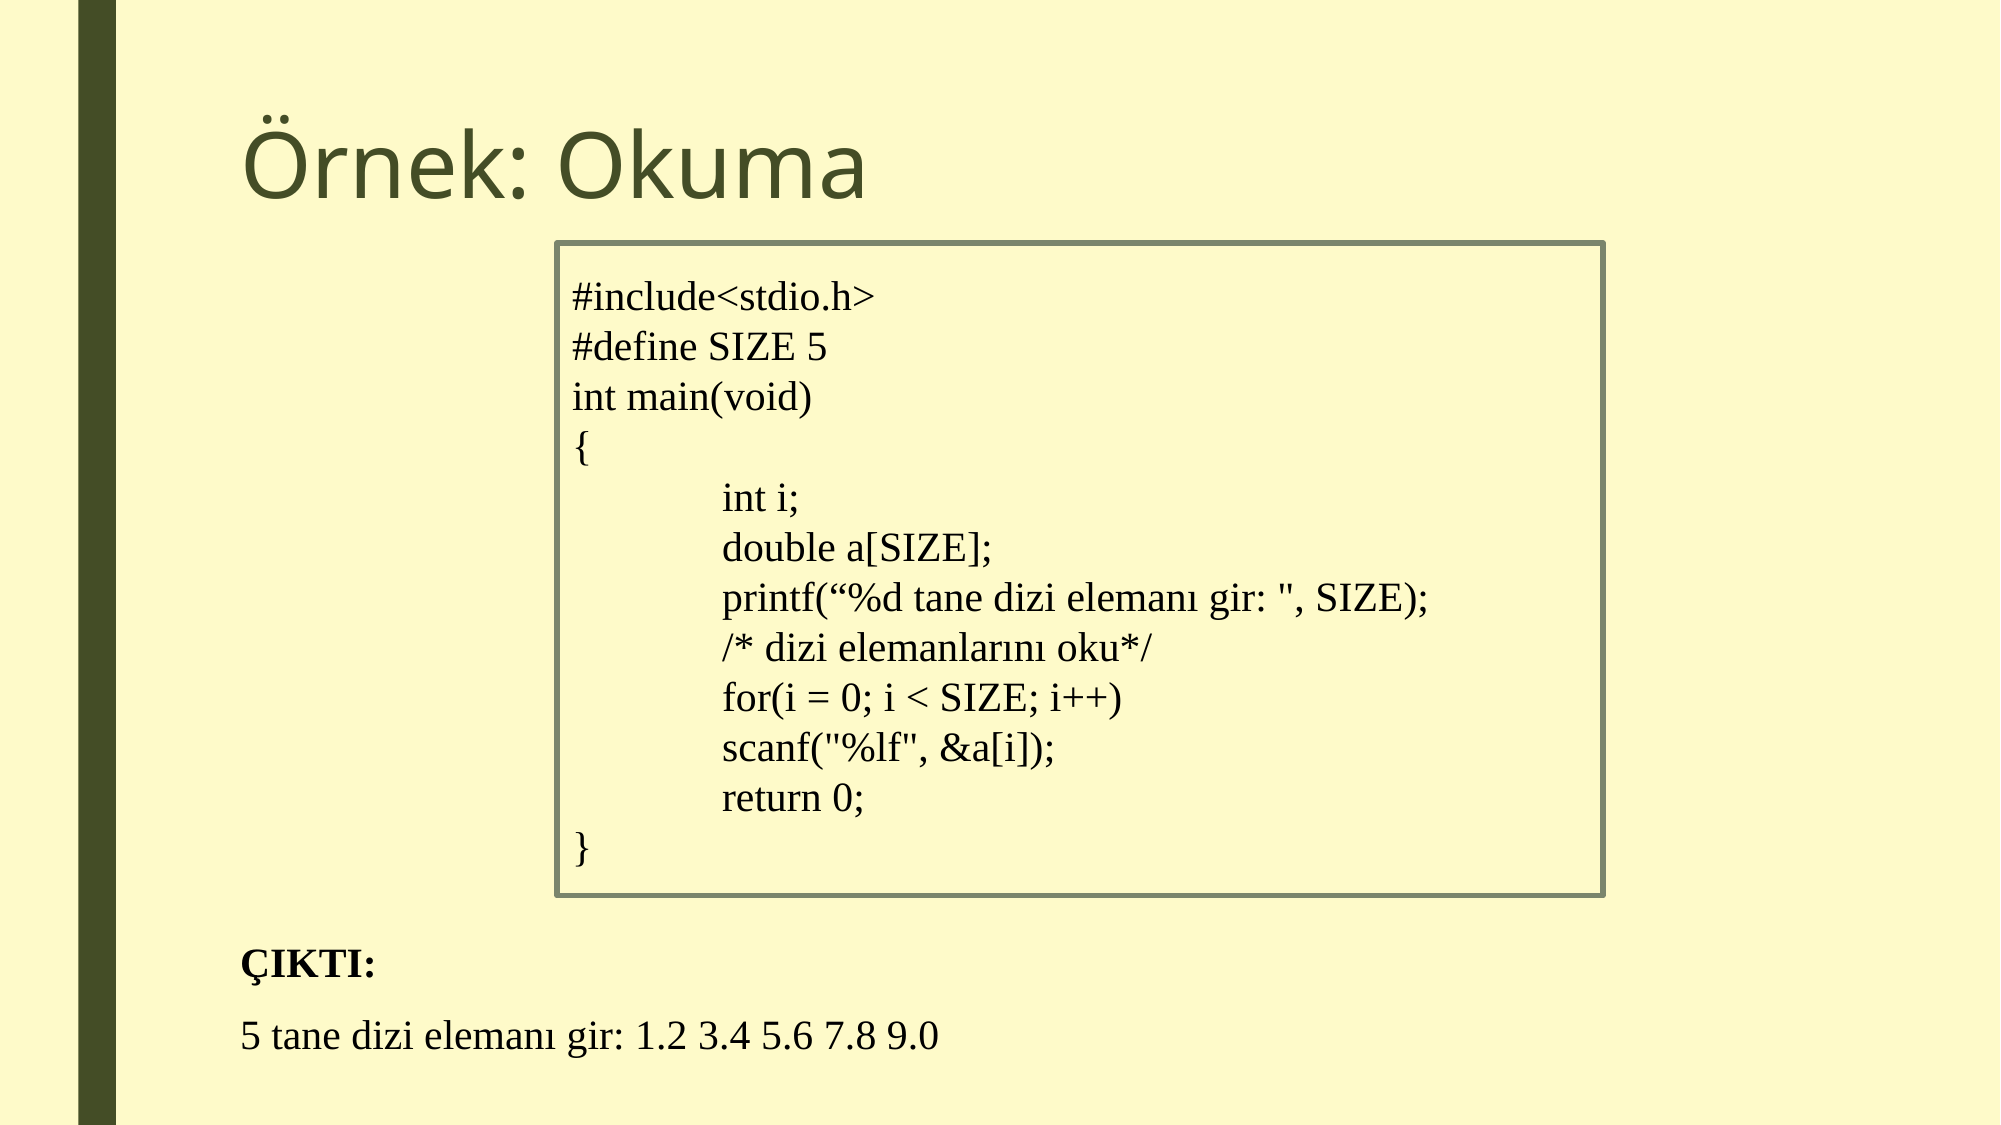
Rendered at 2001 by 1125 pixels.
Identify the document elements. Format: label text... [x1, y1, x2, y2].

list ÇIKTI: 5 tane dizi elemanı gir: 1.2 3.4 5.6 7.8 9.0 [225, 932, 1800, 1085]
text_box #include<stdio.h> #define SIZE 5 int main(void) { int i; double a[SIZE]; printf(“%d tane dizi elemanı gir: ", SIZE); /* dizi elemanlarını oku*/ for(i = 0; i < SIZE; i++) scanf("%lf", &a[i]); return 0; } [554, 240, 1606, 898]
title Örnek: Okuma [225, 112, 1800, 357]
